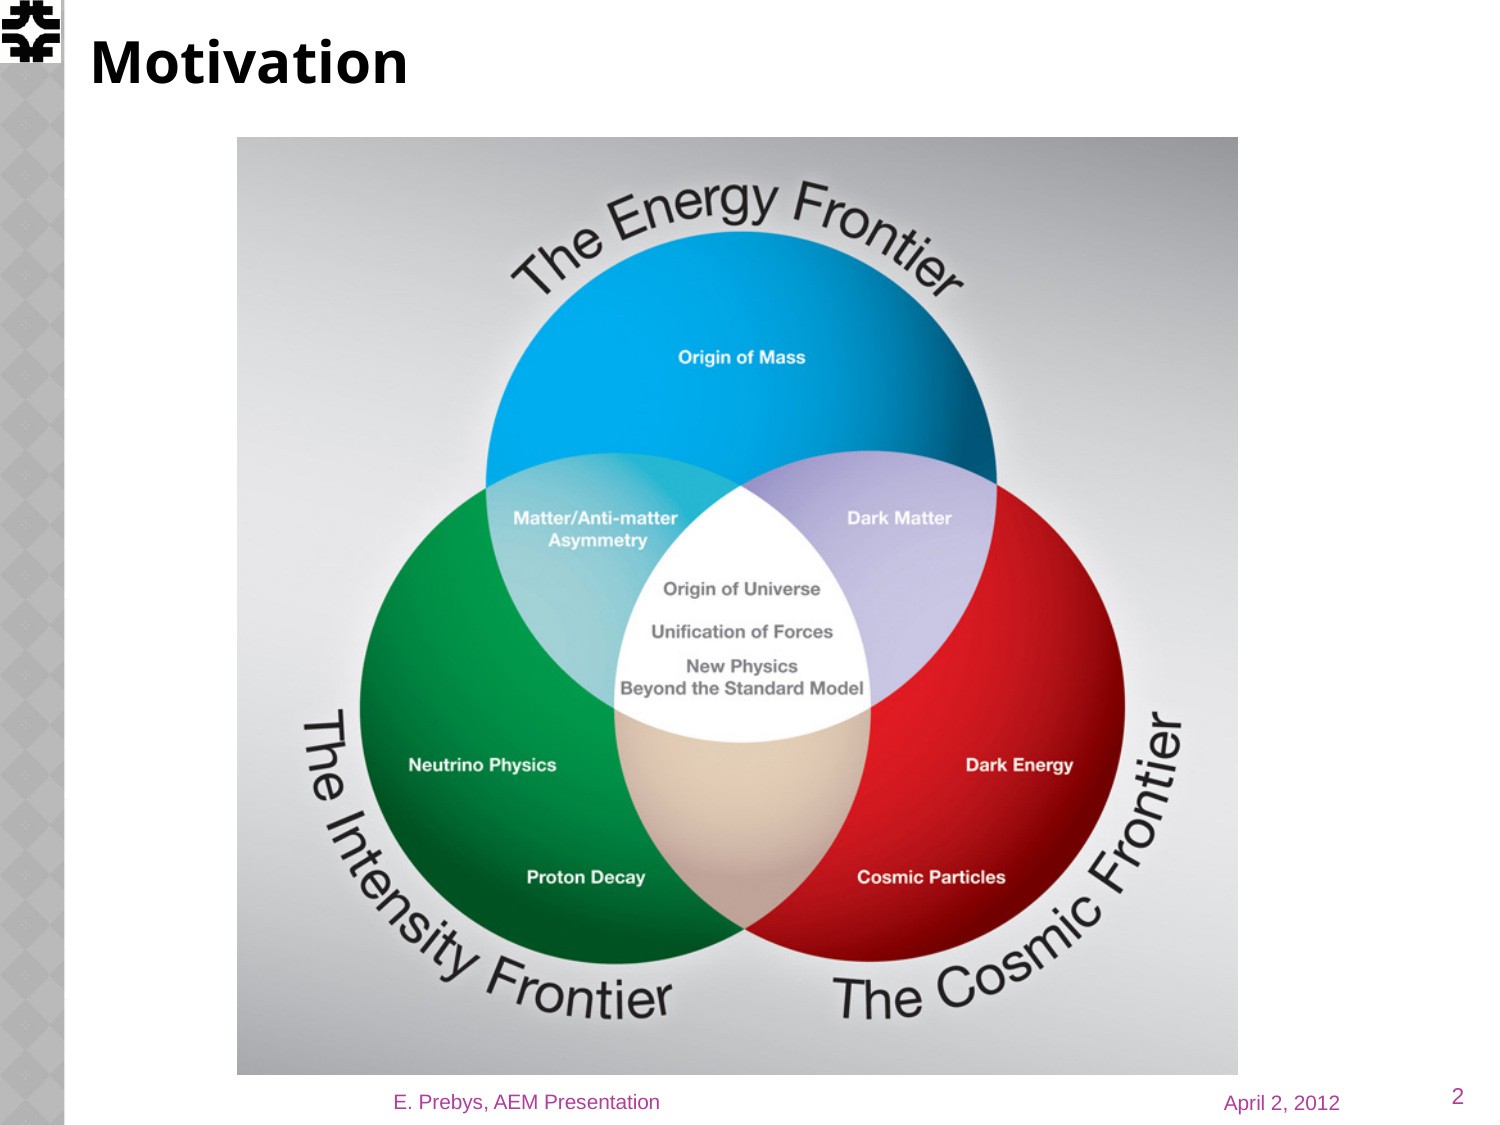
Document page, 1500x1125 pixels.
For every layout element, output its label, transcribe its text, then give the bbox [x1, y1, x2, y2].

footer E. Prebys, AEM Presentation [75, 1075, 675, 1114]
picture [237, 136, 1238, 1076]
slide_number 2 [1367, 1071, 1465, 1110]
title Motivation [82, 19, 1476, 96]
picture [0, 0, 61, 63]
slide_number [863, 1077, 1355, 1115]
